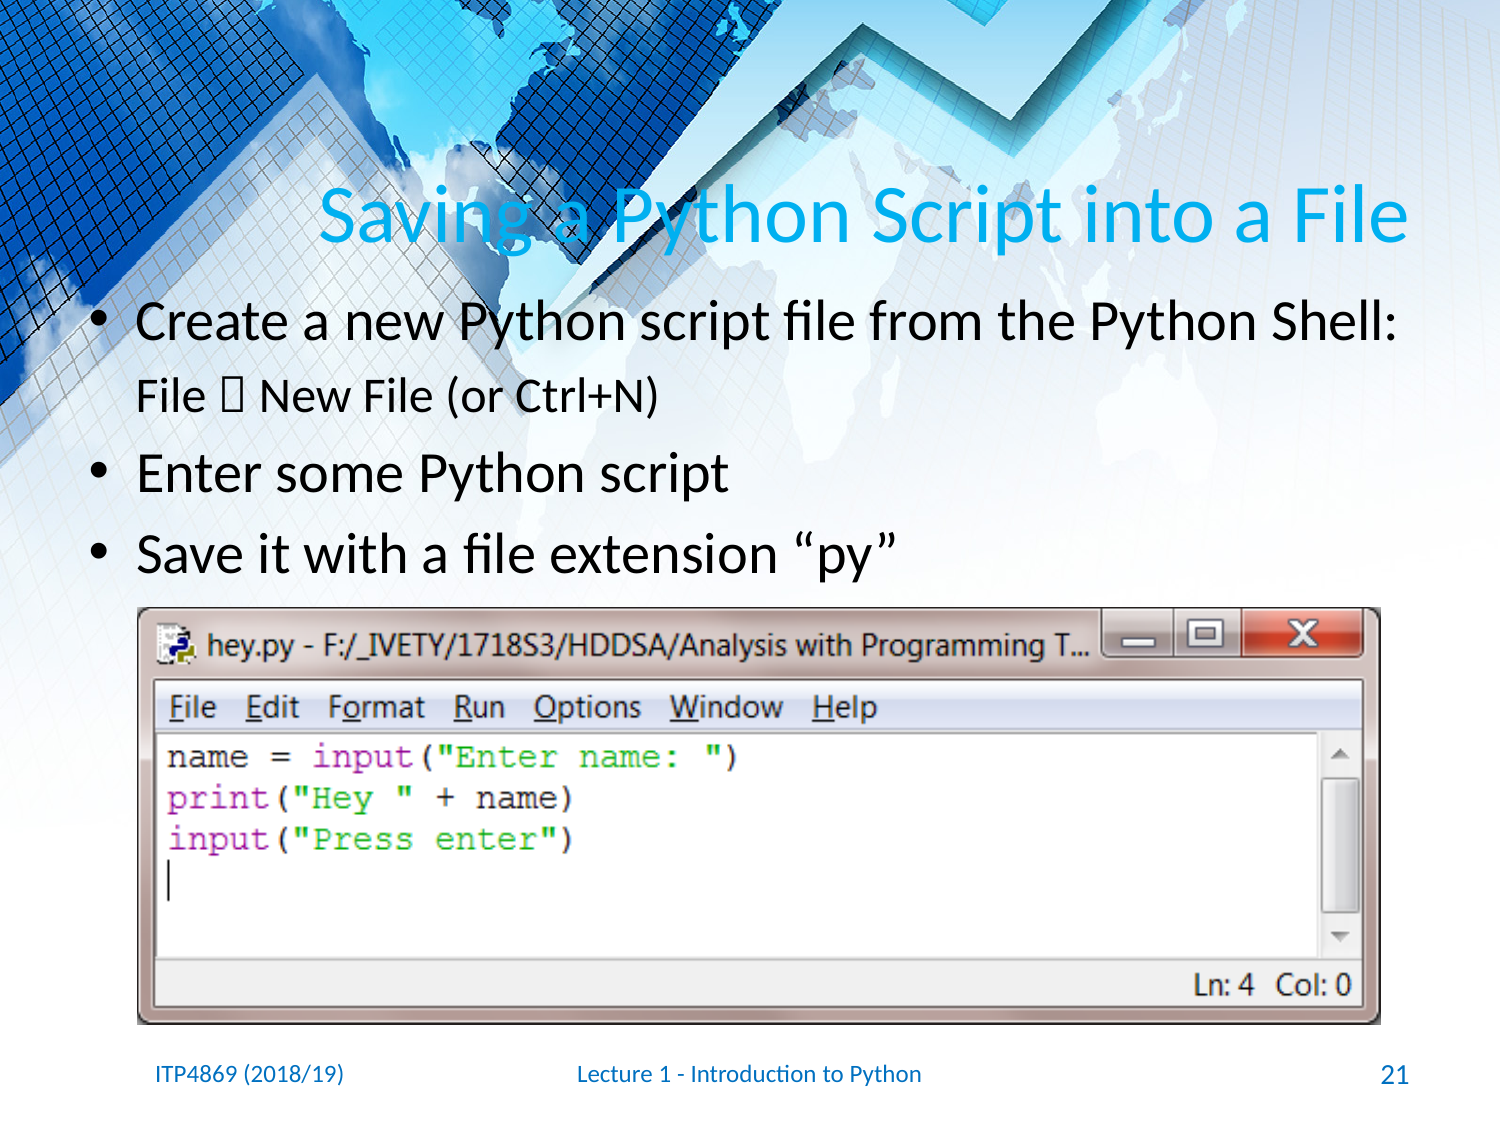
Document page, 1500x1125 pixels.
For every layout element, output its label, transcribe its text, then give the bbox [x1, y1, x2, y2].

slide_number 21 [1074, 1042, 1425, 1103]
footer Lecture 1 - Introduction to Python [512, 1042, 988, 1103]
list Create a new Python script file from the Python Shell: File  New File (or Ctrl+N) Enter some Python script Save it with a file extension “py” [73, 275, 1427, 1064]
picture [0, 0, 1500, 1125]
slide_number ITP4869 (2018/19) [75, 1042, 425, 1103]
title Saving a Python Script into a File [73, 128, 1427, 275]
